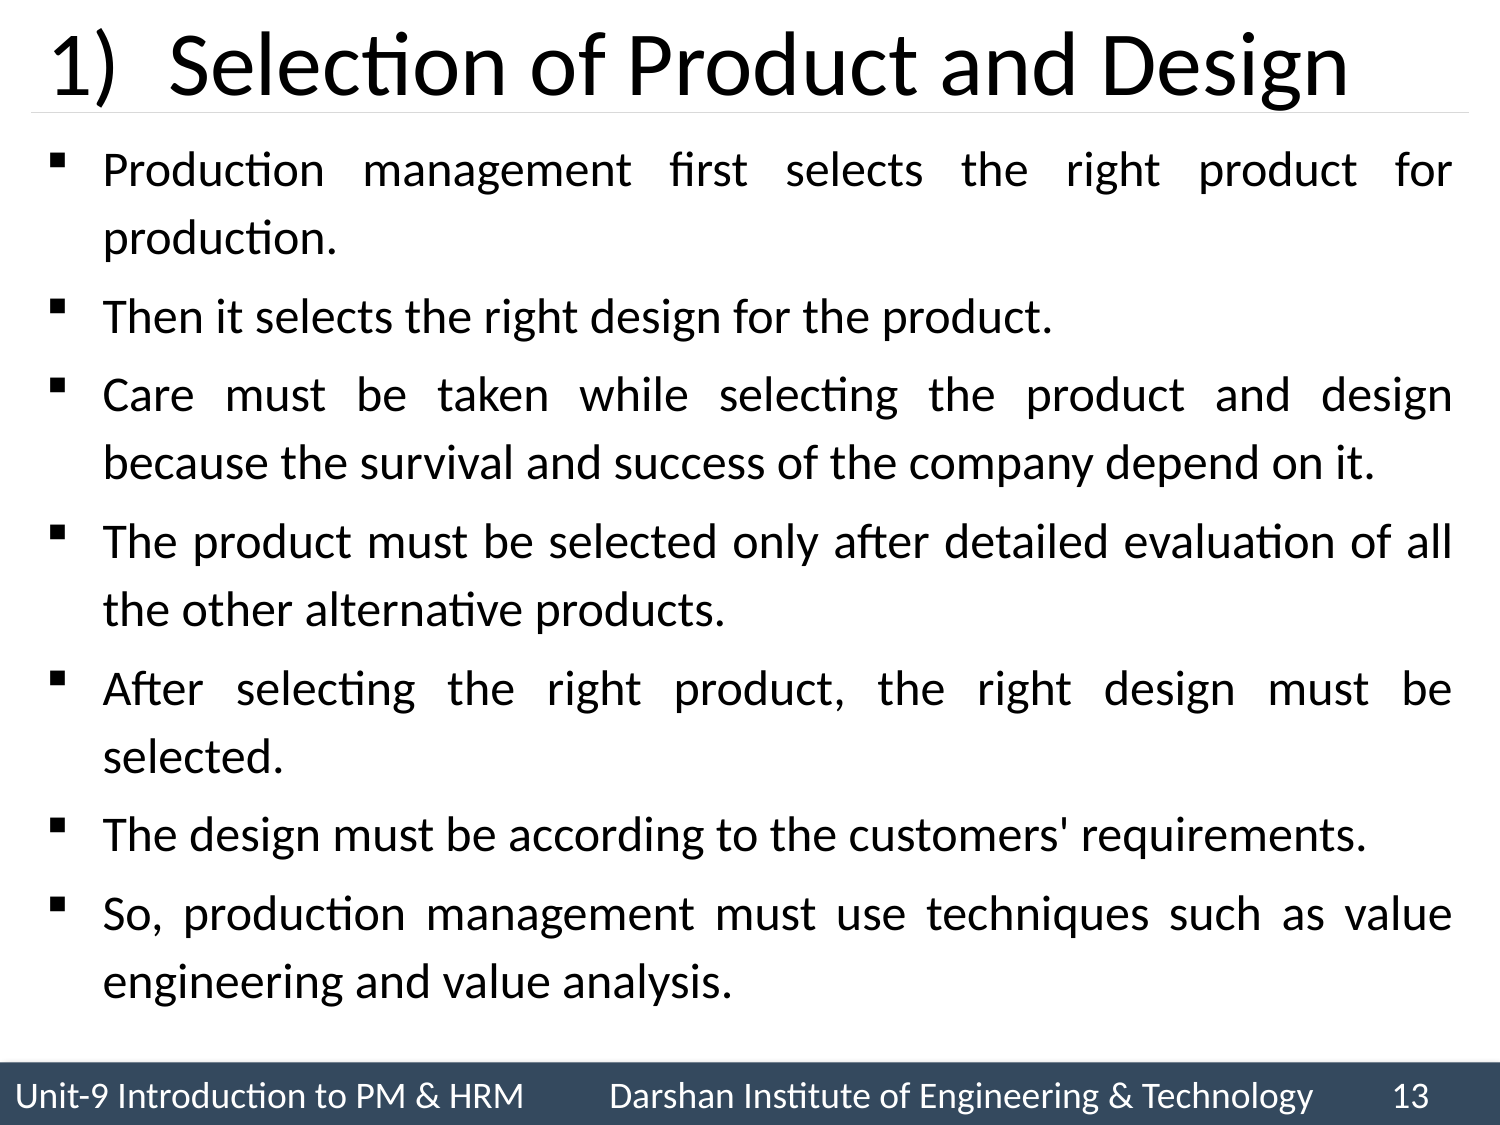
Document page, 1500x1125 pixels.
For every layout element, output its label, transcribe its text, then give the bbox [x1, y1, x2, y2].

title Selection of Product and Design [31, 0, 1469, 120]
list Production management first selects the right product for production. Then it selects the right design for the product. Care must be taken while selecting the product and design because the survival and success of the company depend on it. The product must be selected only after detailed evaluation of all the other alternative products. After selecting the right product, the right design must be selected. The design must be according to the customers' requirements. So, production management must use techniques such as value engineering and value analysis. [31, 120, 1469, 1046]
